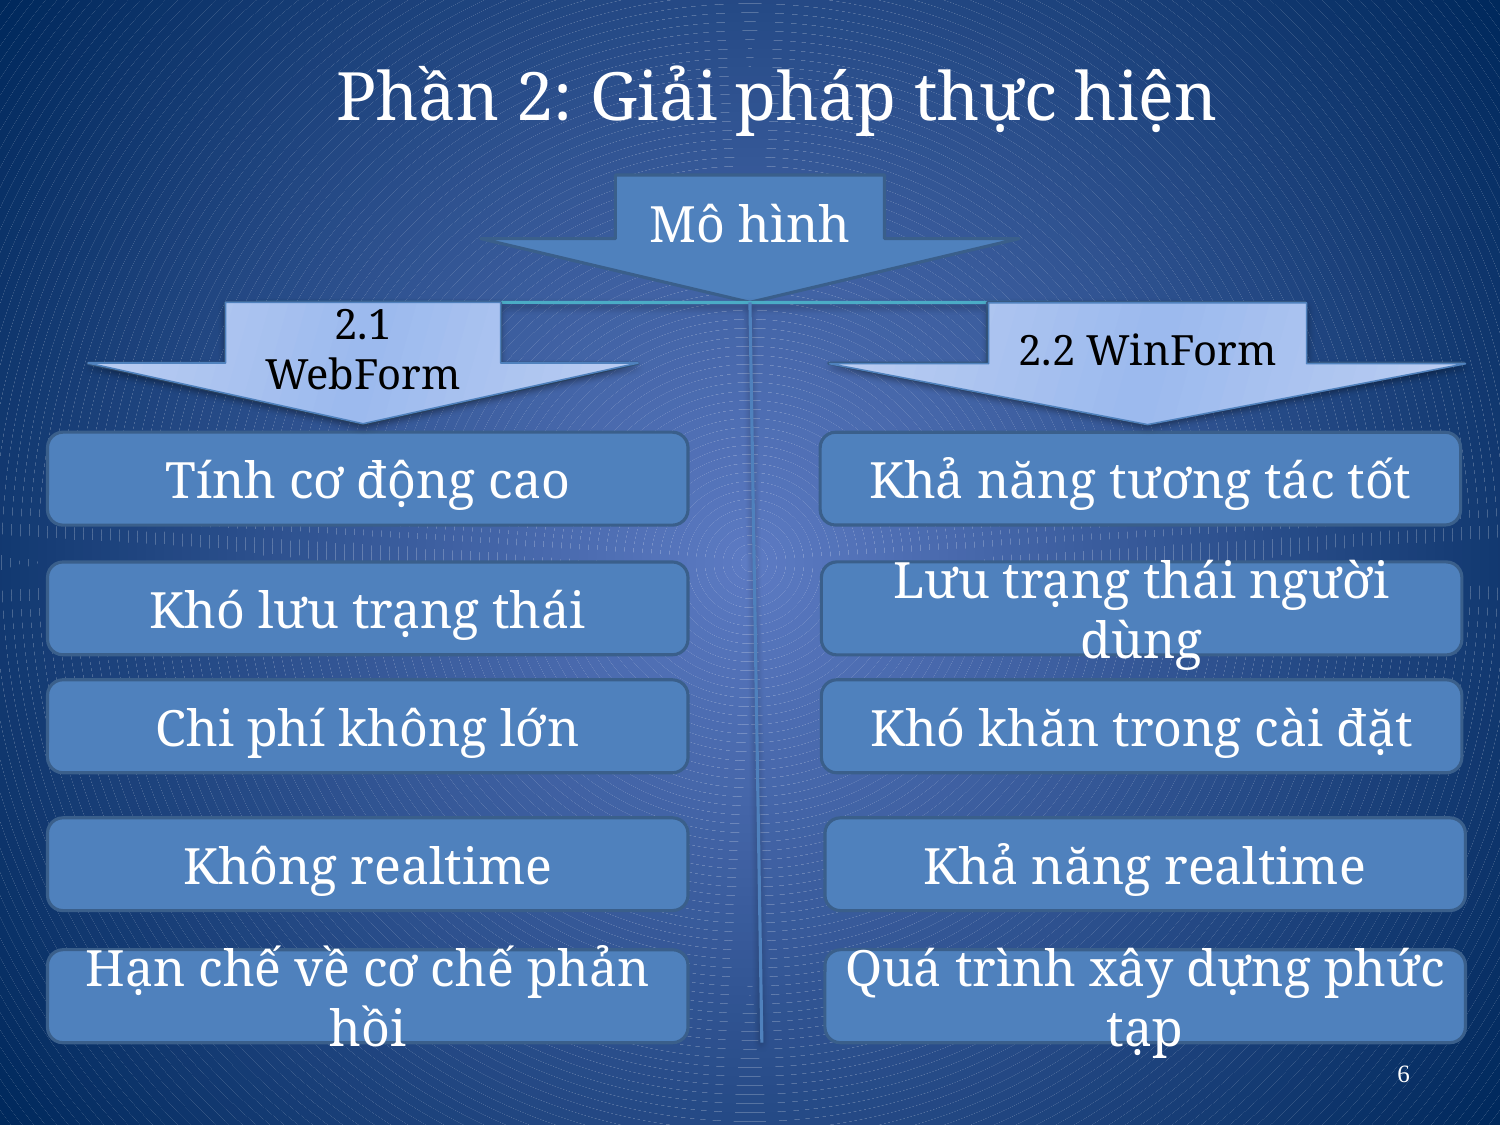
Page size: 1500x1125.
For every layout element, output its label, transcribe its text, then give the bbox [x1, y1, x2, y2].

title Phần 2: Giải pháp thực hiện [99, 37, 1455, 150]
text_box Khó lưu trạng thái [45, 560, 690, 657]
text_box Tính cơ động cao [45, 430, 690, 527]
text_box Quá trình xây dựng phức tạp [823, 948, 1468, 1045]
text_box Lưu trạng thái người dùng [819, 560, 1464, 657]
text_box Hạn chế về cơ chế phản hồi [45, 948, 690, 1045]
text_box Khả năng tương tác tốt [818, 430, 1463, 527]
text_box Mô hình [479, 173, 1021, 300]
text_box 2.2 WinForm [829, 302, 1467, 426]
text_box 2.1 WebForm [87, 301, 639, 425]
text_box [385, 666, 1127, 679]
text_box Khả năng realtime [823, 816, 1468, 913]
text_box Không realtime [45, 816, 690, 913]
text_box Khó khăn trong cài đặt [819, 678, 1464, 775]
text_box Chi phí không lớn [45, 678, 690, 775]
slide_number 6 [1074, 1045, 1425, 1103]
